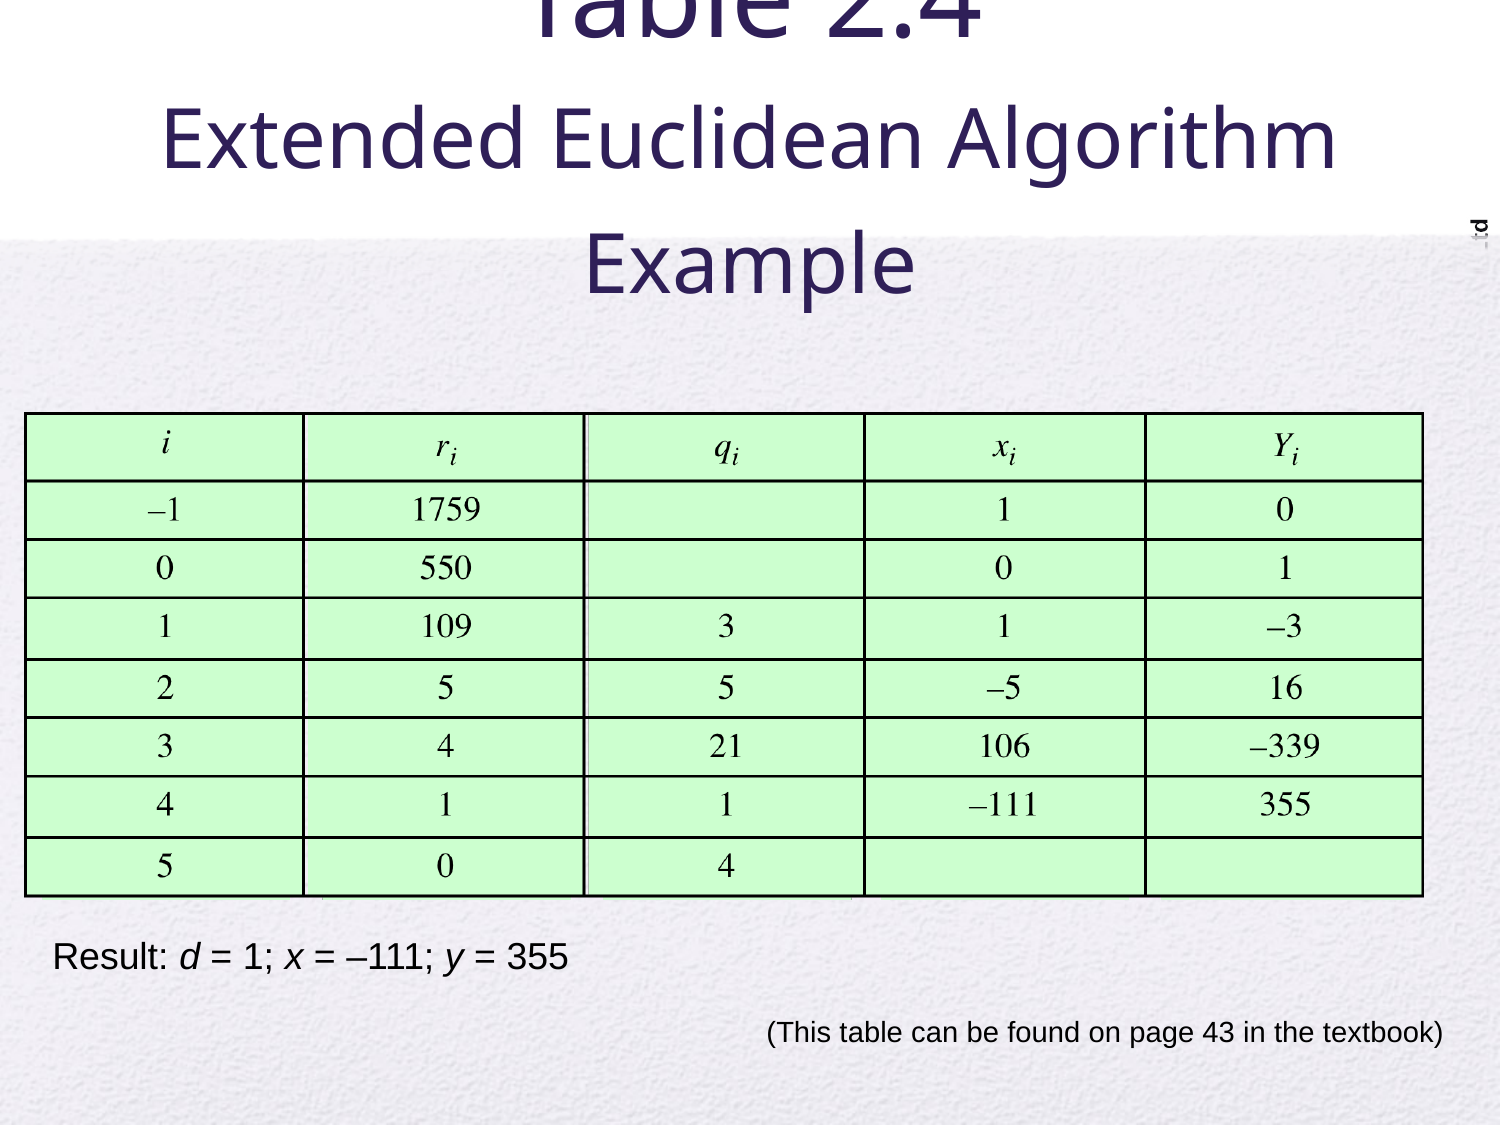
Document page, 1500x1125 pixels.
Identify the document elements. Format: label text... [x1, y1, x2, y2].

text_box (This table can be found on page 43 in the textbook) [751, 1005, 1460, 1056]
picture [0, 0, 1500, 6]
text_box Result: d = 1; x = –111; y = 355 [37, 948, 590, 1030]
title Table 2.4 Extended Euclidean Algorithm Example [0, 6, 1500, 239]
picture [0, 239, 1500, 1125]
